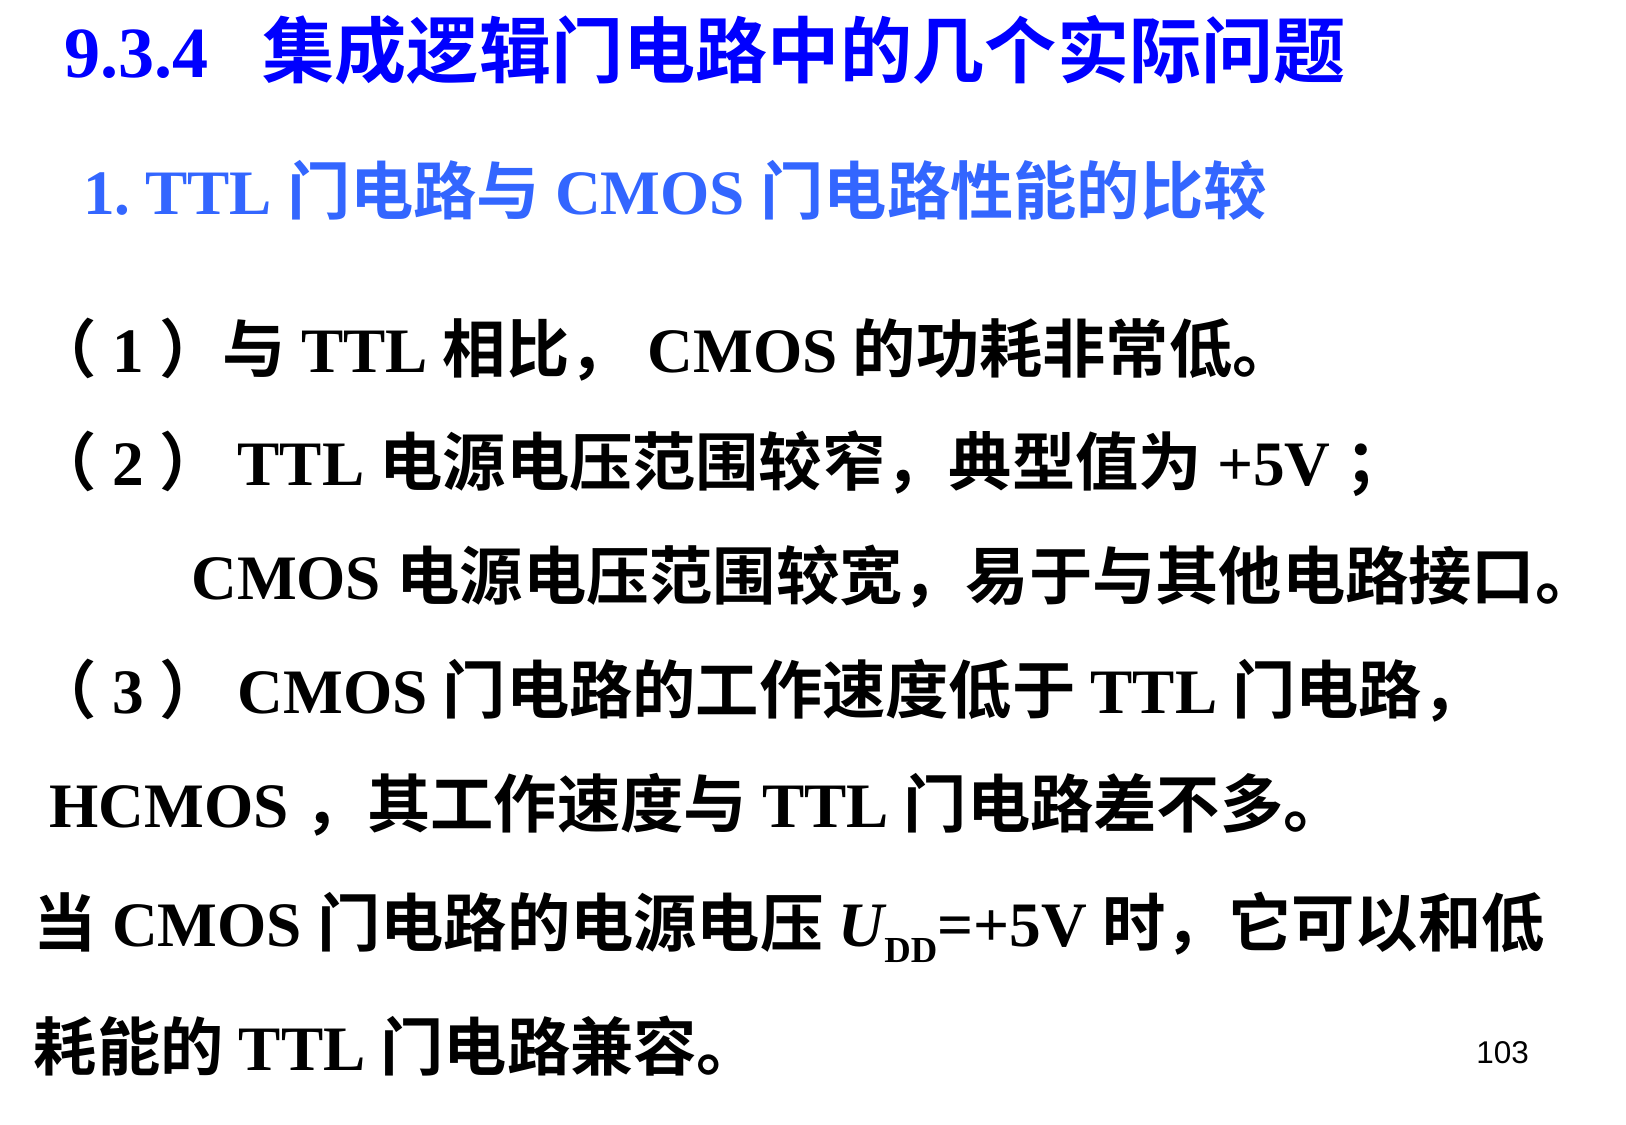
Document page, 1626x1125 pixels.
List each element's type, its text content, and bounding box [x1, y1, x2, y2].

text_box （1）与TTL相比，CMOS的功耗非常低。 （2）TTL电源电压范围较窄，典型值为+5V； CMOS电源电压范围较宽，易于与其他电路接口。 （3）CMOS门电路的工作速度低于TTL门电路， HCMOS，其工作速度与TTL门电路差不多。 当CMOS门电路的电源电压UDD=+5V时，它可以和低耗能的TTL门电路兼容。 [19, 263, 1615, 1091]
text_box 9.3.4 集成逻辑门电路中的几个实际问题 [49, 0, 1362, 100]
text_box 1. TTL门电路与CMOS门电路性能的比较 [68, 143, 1282, 234]
slide_number 103 [1164, 1024, 1544, 1103]
